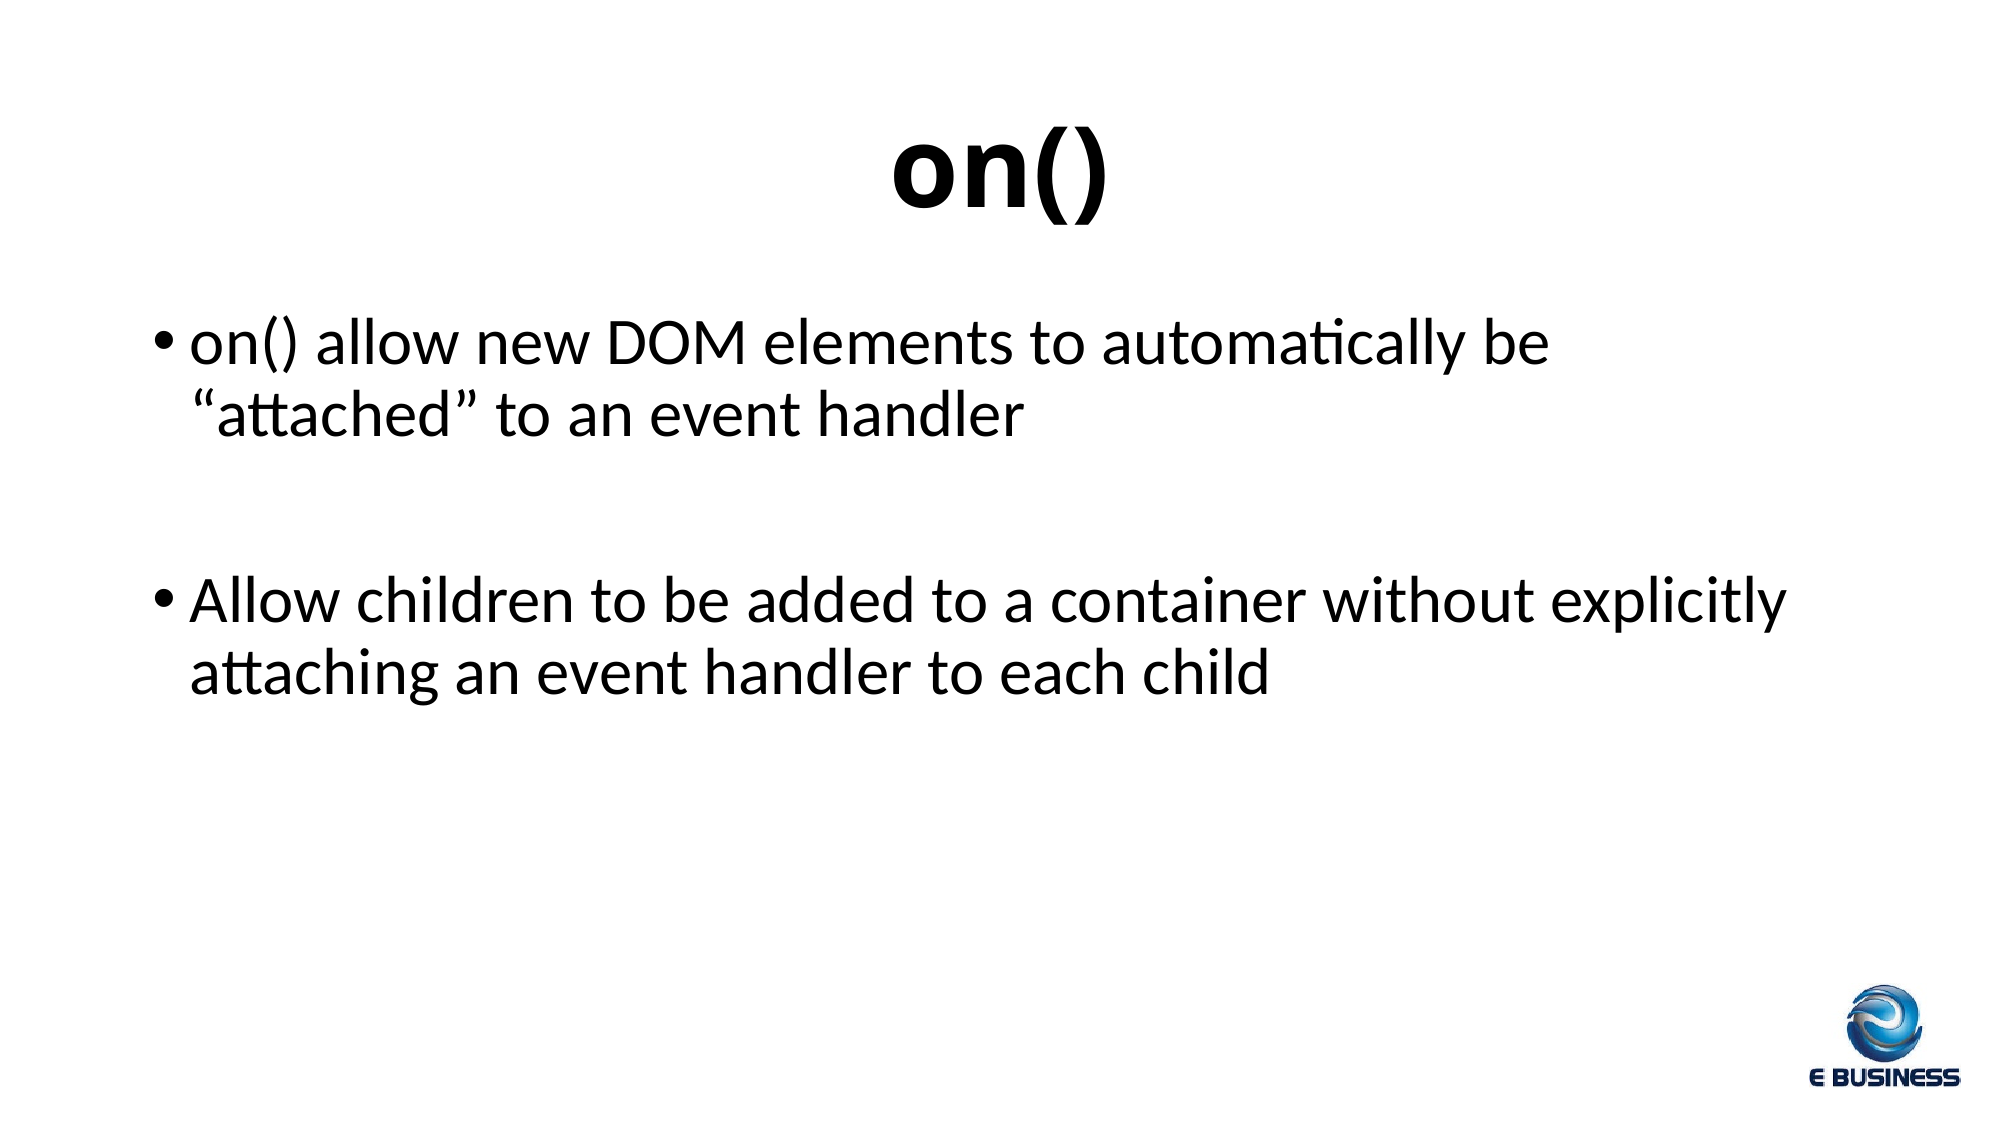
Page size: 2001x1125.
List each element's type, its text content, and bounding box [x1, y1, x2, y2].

list on() allow new DOM elements to automatically be “attached” to an event handler Allow children to be added to a container without explicitly attaching an event handler to each child [137, 299, 1863, 1102]
title on() [125, 62, 1875, 280]
picture [1863, 983, 1961, 1088]
